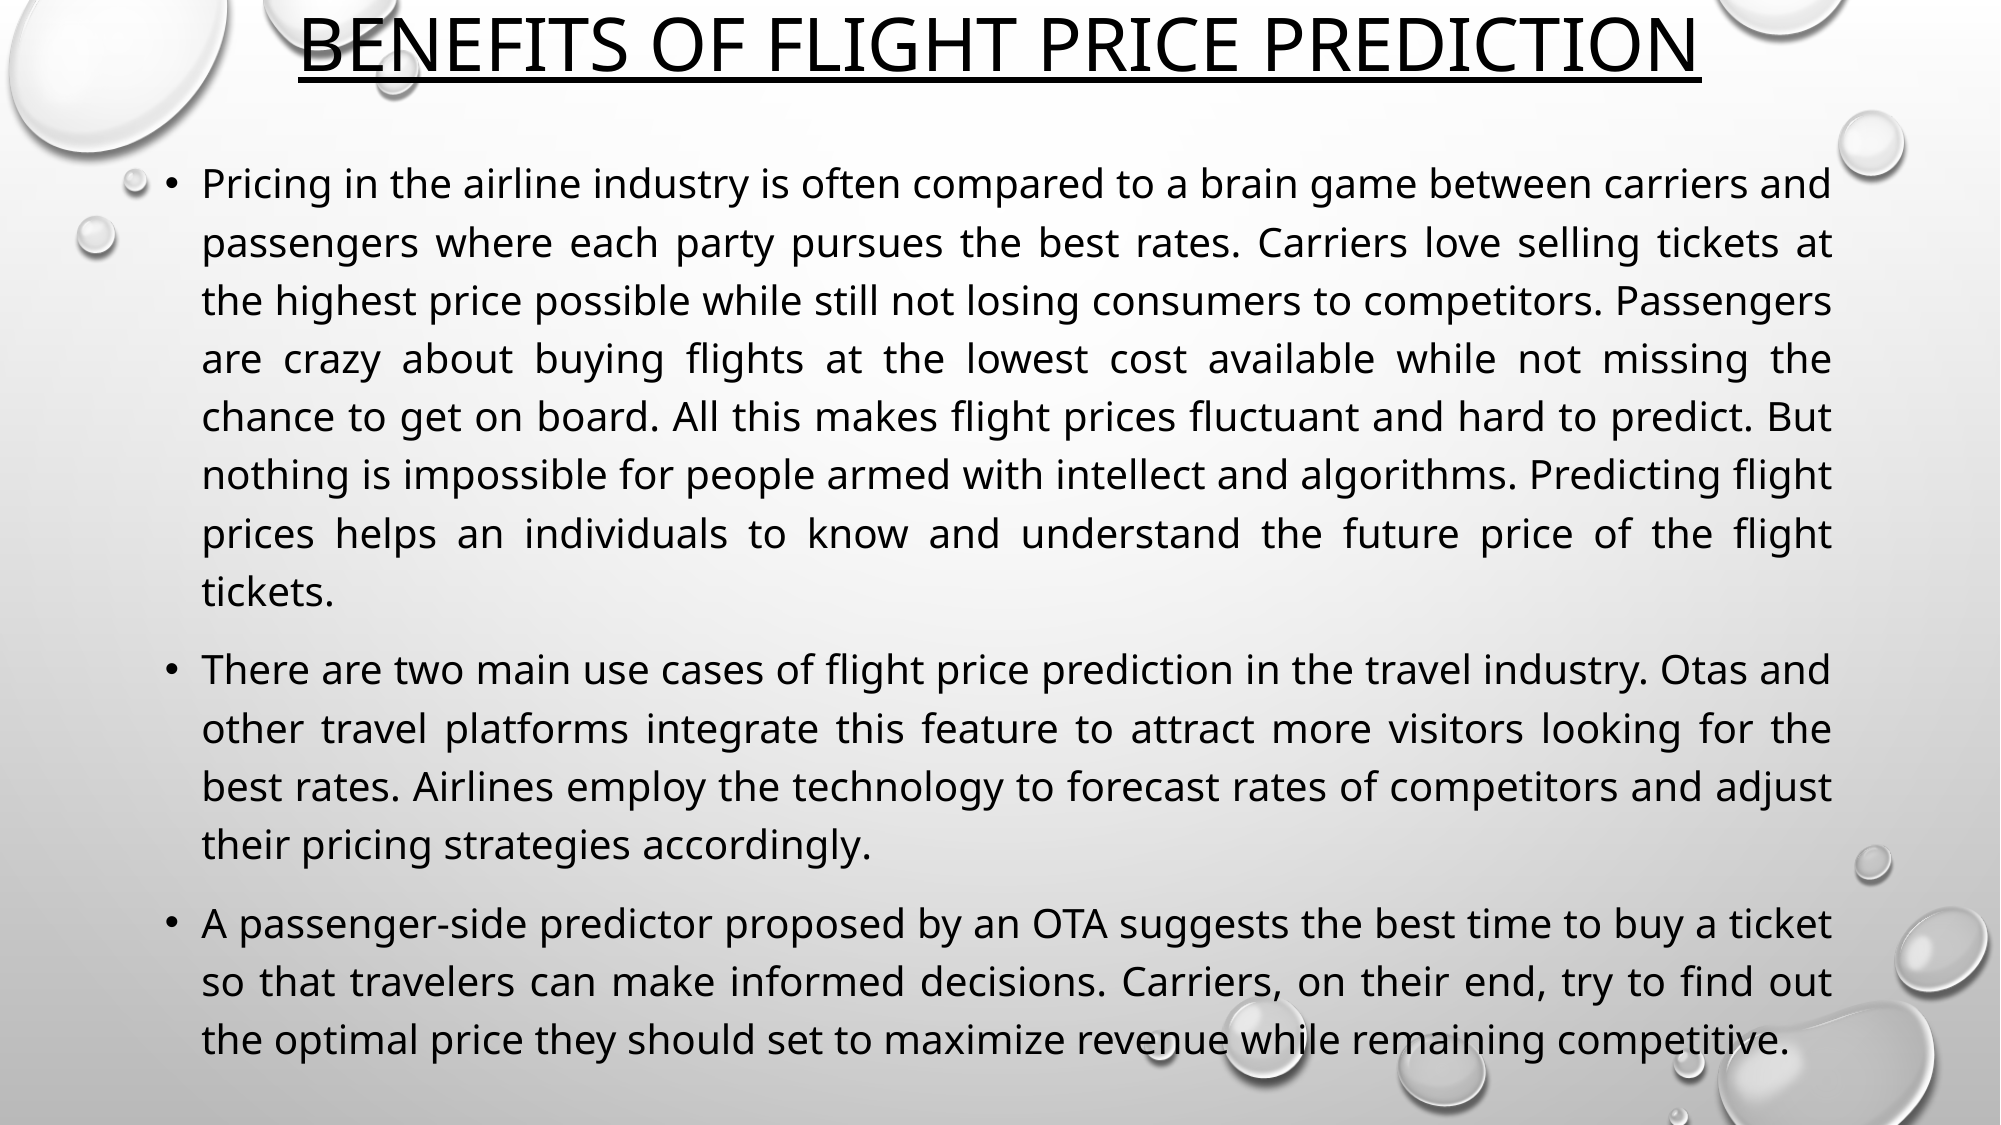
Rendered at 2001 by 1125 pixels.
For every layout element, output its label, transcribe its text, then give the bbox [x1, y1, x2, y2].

list Pricing in the airline industry is often compared to a brain game between carriers and passengers where each party pursues the best rates. Carriers love selling tickets at the highest price possible while still not losing consumers to competitors. Passengers are crazy about buying flights at the lowest cost available while not missing the chance to get on board. All this makes flight prices fluctuant and hard to predict. But nothing is impossible for people armed with intellect and algorithms. Predicting flight prices helps an individuals to know and understand the future price of the flight tickets. There are two main use cases of flight price prediction in the travel industry. Otas and other travel platforms integrate this feature to attract more visitors looking for the best rates. Airlines employ the technology to forecast rates of competitors and adjust their pricing strategies accordingly. A passenger-side predictor proposed by an OTA suggests the best time to buy a ticket so that travelers can make informed decisions. Carriers, on their end, try to find out the optimal price they should set to maximize revenue while remaining competitive. [149, 141, 1850, 1114]
title Benefits of flight price prediction [149, 0, 1851, 96]
picture [0, 0, 2000, 1125]
